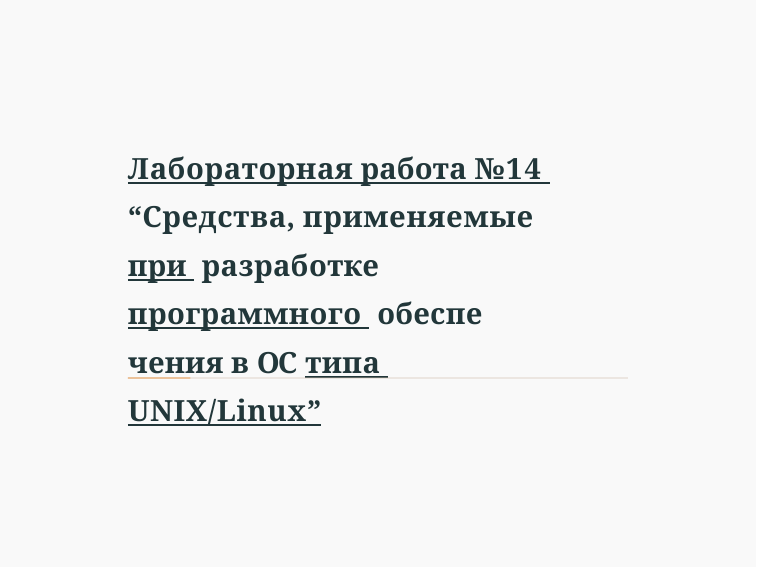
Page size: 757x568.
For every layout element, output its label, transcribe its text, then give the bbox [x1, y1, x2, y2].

text_box Лабораторная работа №14 “Средства, применяемые при разработке программного обеспечения в ОС типа UNIX/Linux” [125, 139, 579, 379]
text_box Лабораторная работа №14 “Средства, применяемые при разработке программного обеспечения в ОС типа UNIX/Linux” [125, 384, 579, 433]
